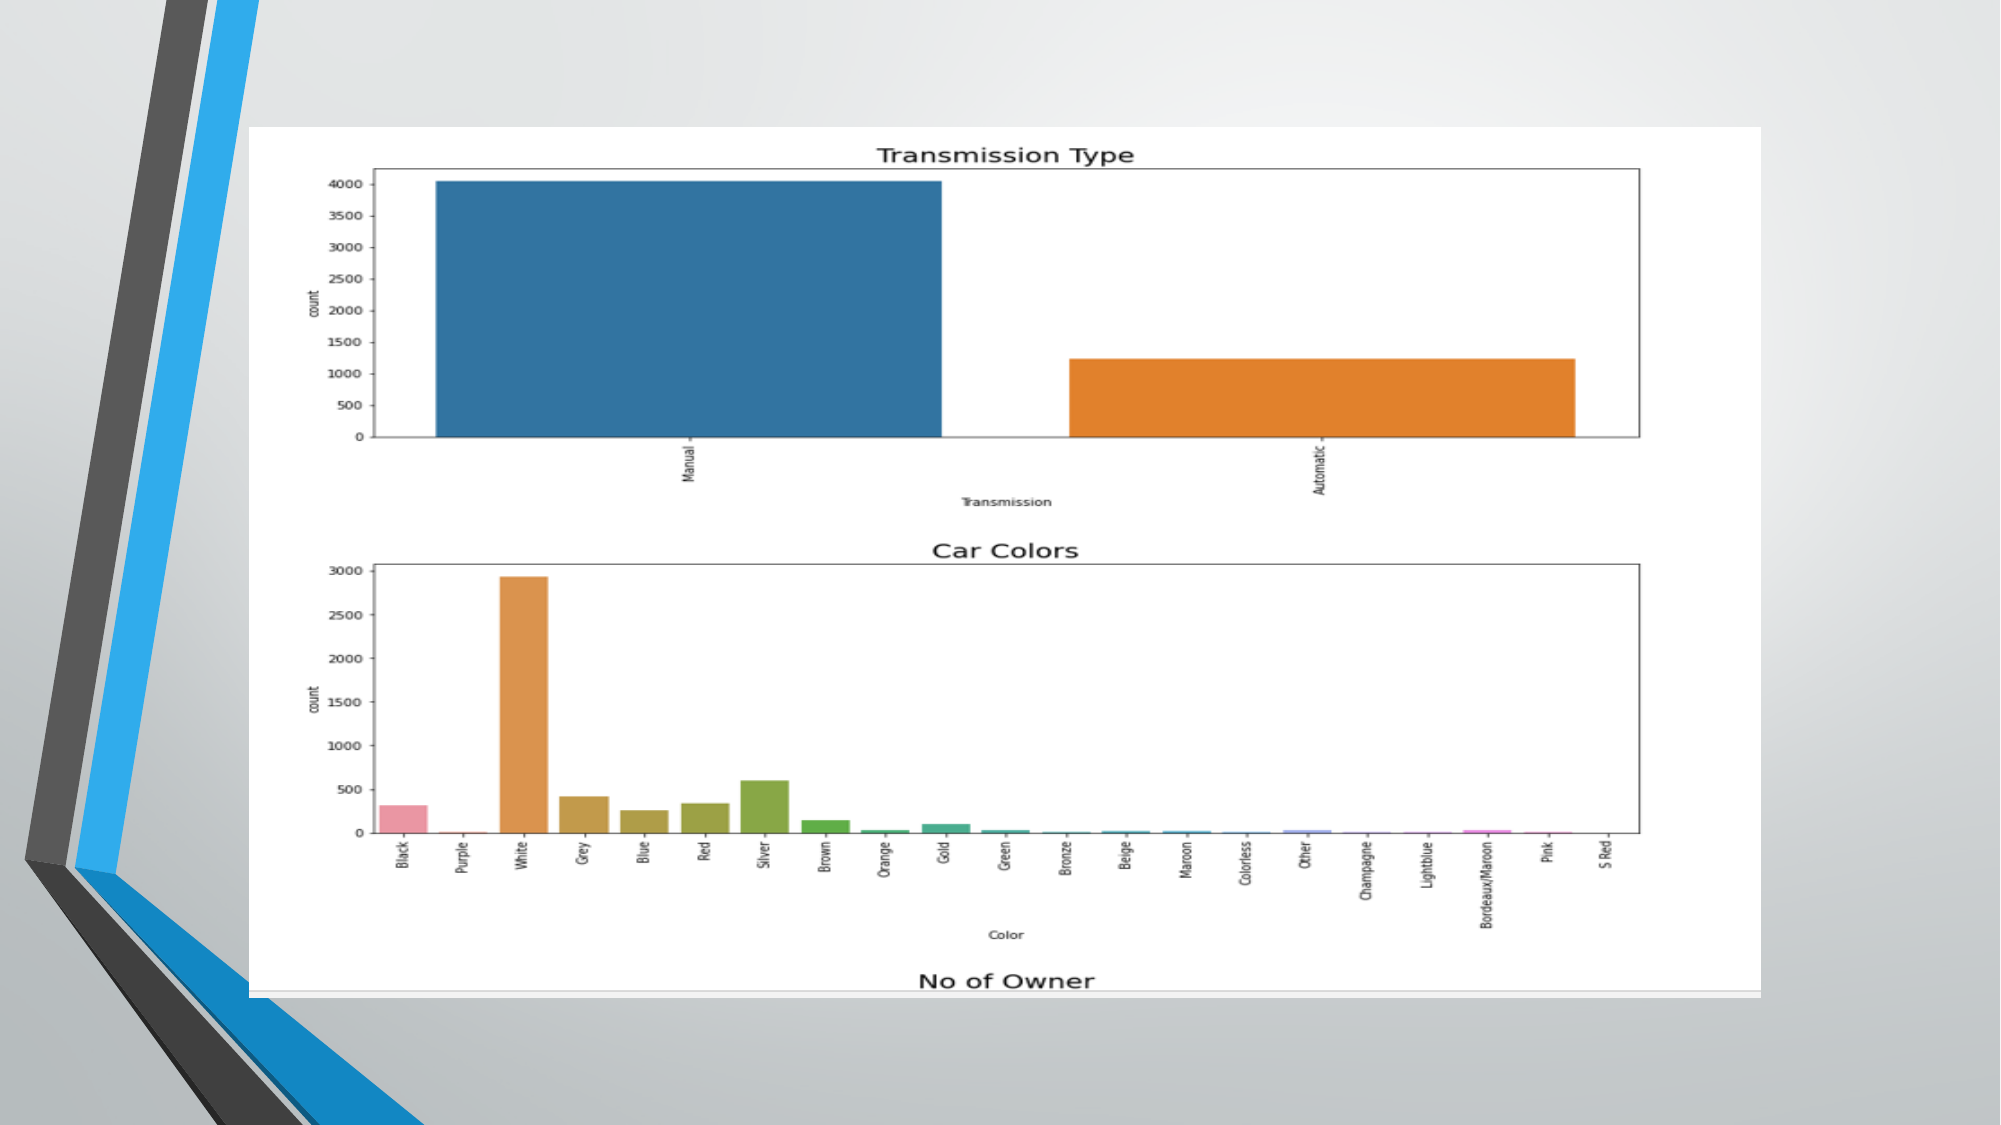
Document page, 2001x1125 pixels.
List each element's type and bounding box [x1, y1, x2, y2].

picture [249, 127, 1761, 998]
